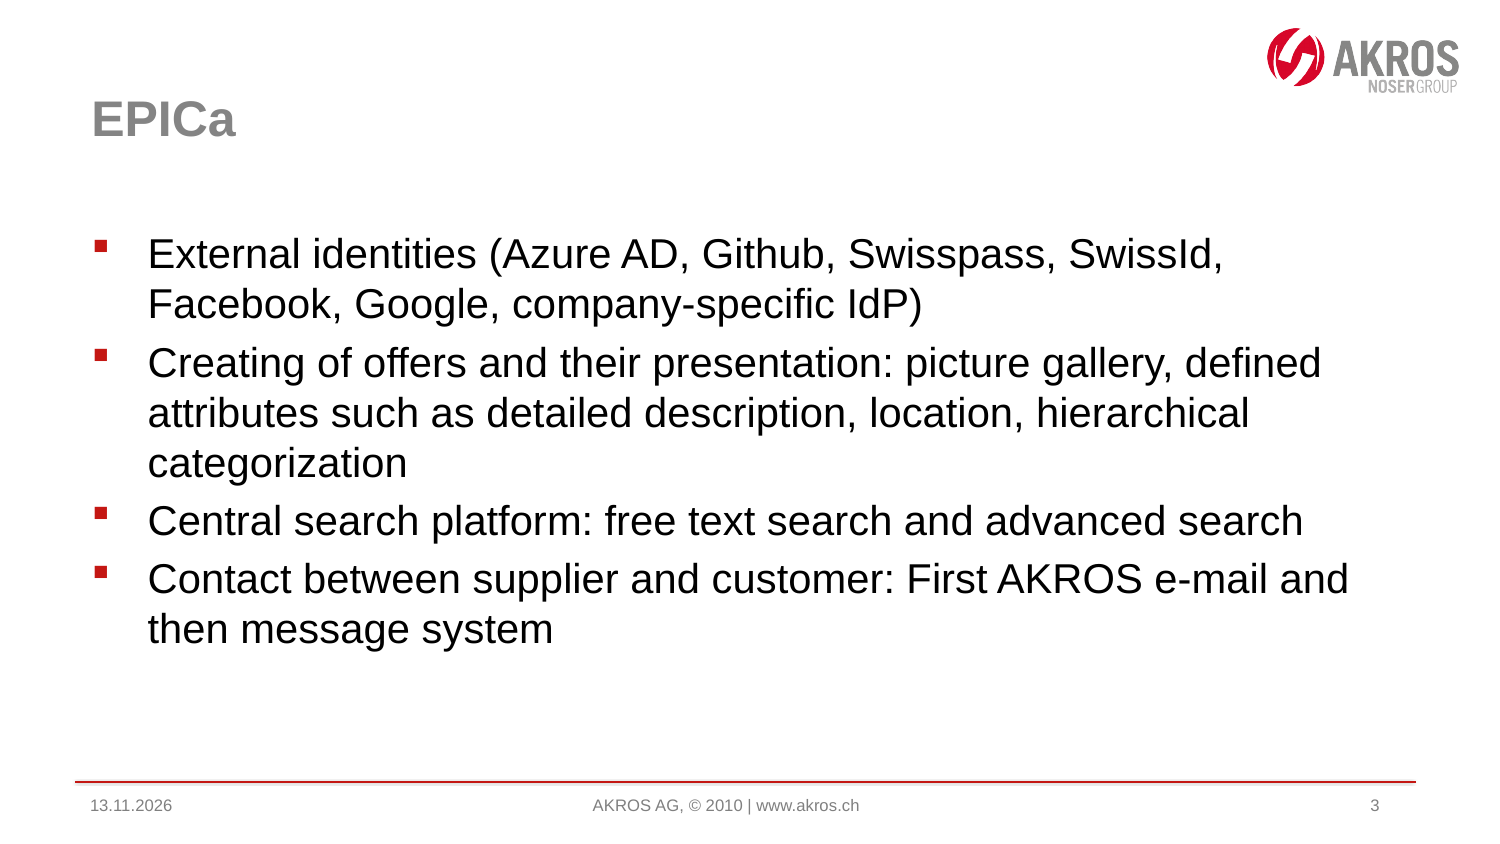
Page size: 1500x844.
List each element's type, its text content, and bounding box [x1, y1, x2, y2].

list External identities (Azure AD, Github, Swisspass, SwissId, Facebook, Google, company-specific IdP) Creating of offers and their presentation: picture gallery, defined attributes such as detailed description, location, hierarchical categorization Central search platform: free text search and advanced search Contact between supplier and customer: First AKROS e-mail and then message system [76, 226, 1395, 754]
footer AKROS AG, © 2010 | www.akros.ch [269, 782, 1184, 827]
picture [1267, 28, 1459, 93]
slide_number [75, 782, 247, 827]
title EPICa [76, 58, 1069, 174]
slide_number 3 [1211, 782, 1395, 827]
